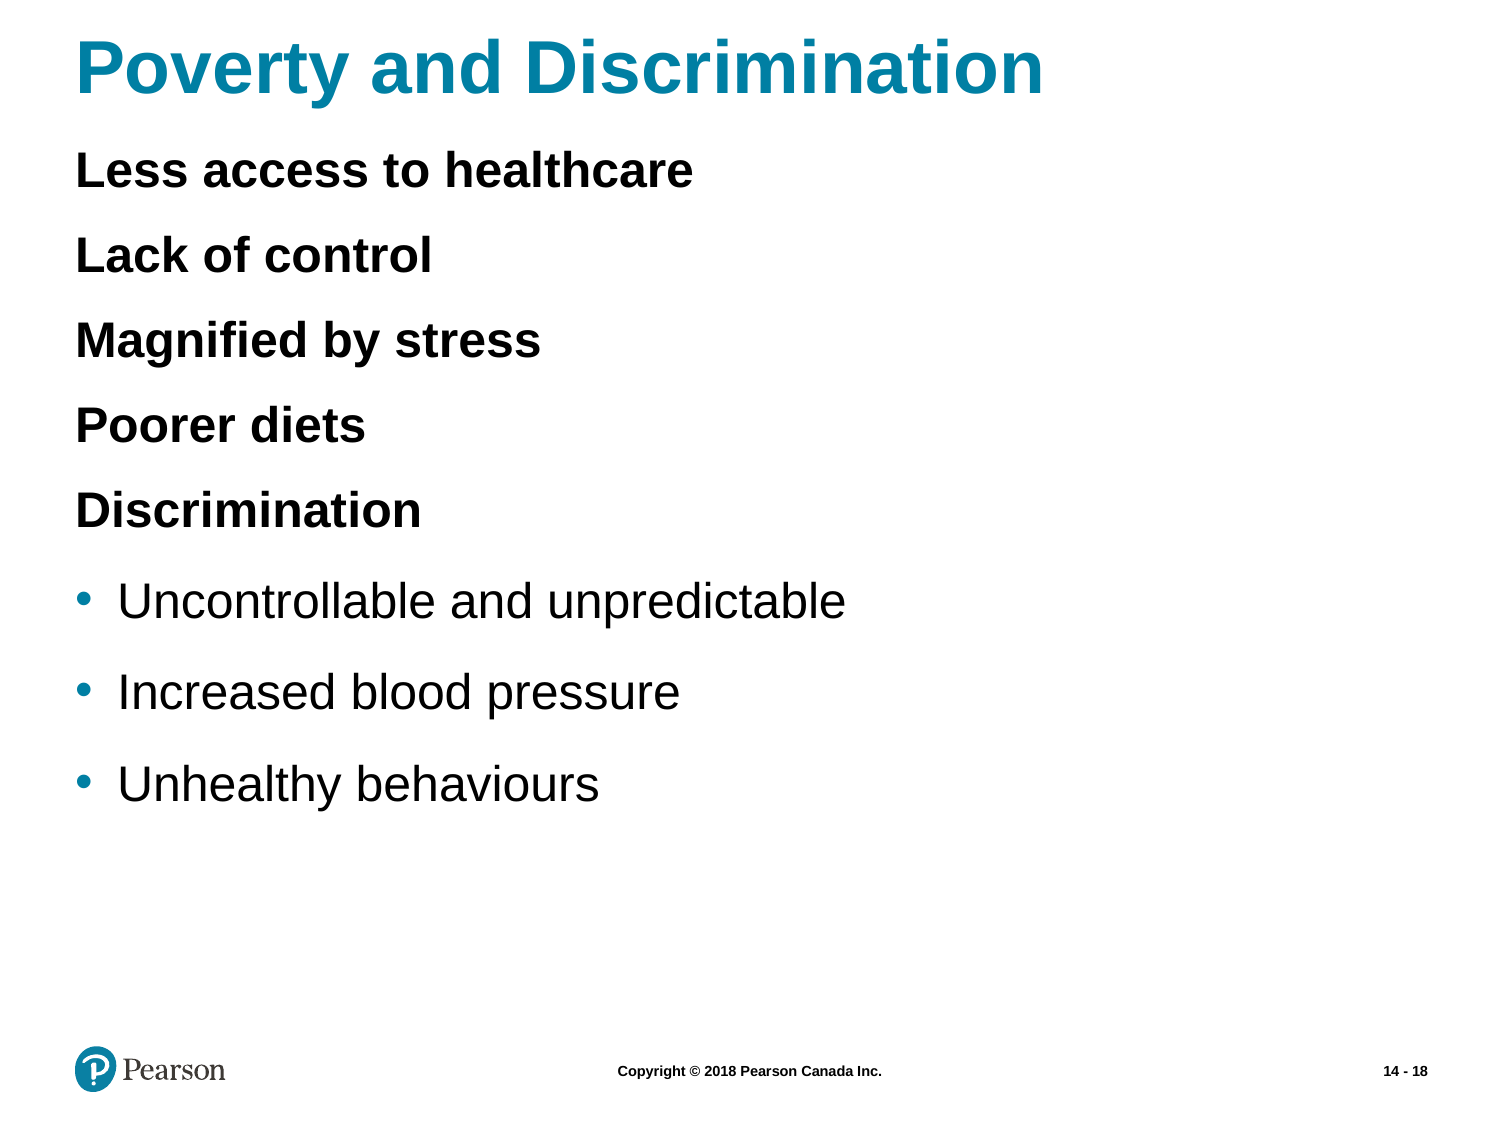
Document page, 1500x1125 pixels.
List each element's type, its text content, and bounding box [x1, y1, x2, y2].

title Poverty and Discrimination [75, 5, 1425, 122]
list Less access to healthcare Lack of control Magnified by stress Poorer diets Discrimination Uncontrollable and unpredictable Increased blood pressure Unhealthy behaviours [75, 137, 1425, 832]
